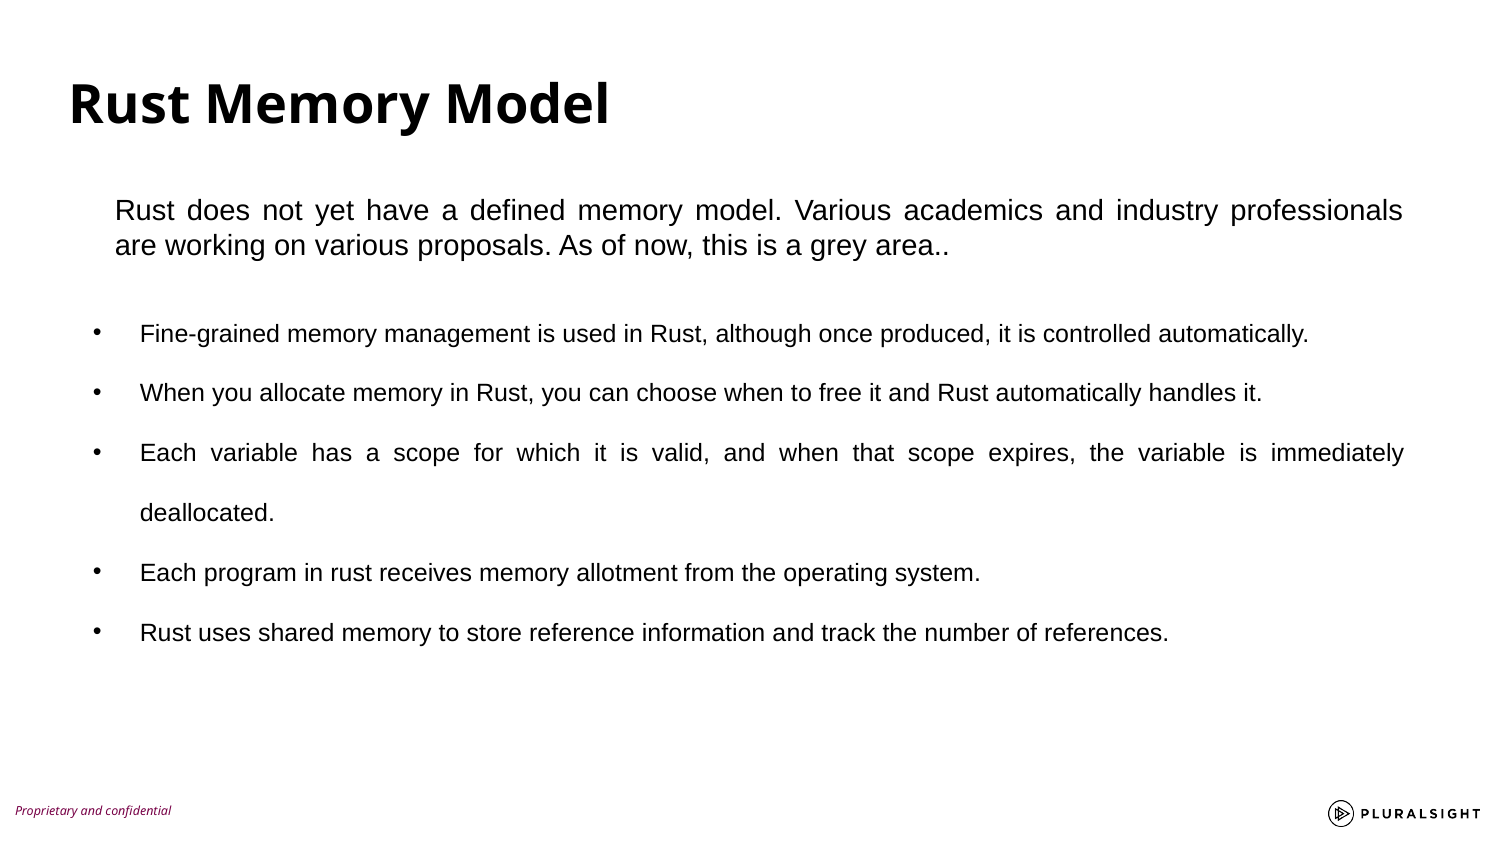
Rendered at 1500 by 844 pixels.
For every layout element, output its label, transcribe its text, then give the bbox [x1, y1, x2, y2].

text_box Fine-grained memory management is used in Rust, although once produced, it is controlled automatically. When you allocate memory in Rust, you can choose when to free it and Rust automatically handles it. Each variable has a scope for which it is valid, and when that scope expires, the variable is immediately deallocated. Each program in rust receives memory allotment from the operating system. Rust uses shared memory to store reference information and track the number of references. [77, 279, 1422, 654]
text_box Rust Memory Model [63, 64, 1239, 142]
picture [1328, 800, 1480, 827]
text_box Rust does not yet have a defined memory model. Various academics and industry professionals are working on various proposals. As of now, this is a grey area.. [99, 184, 1420, 269]
